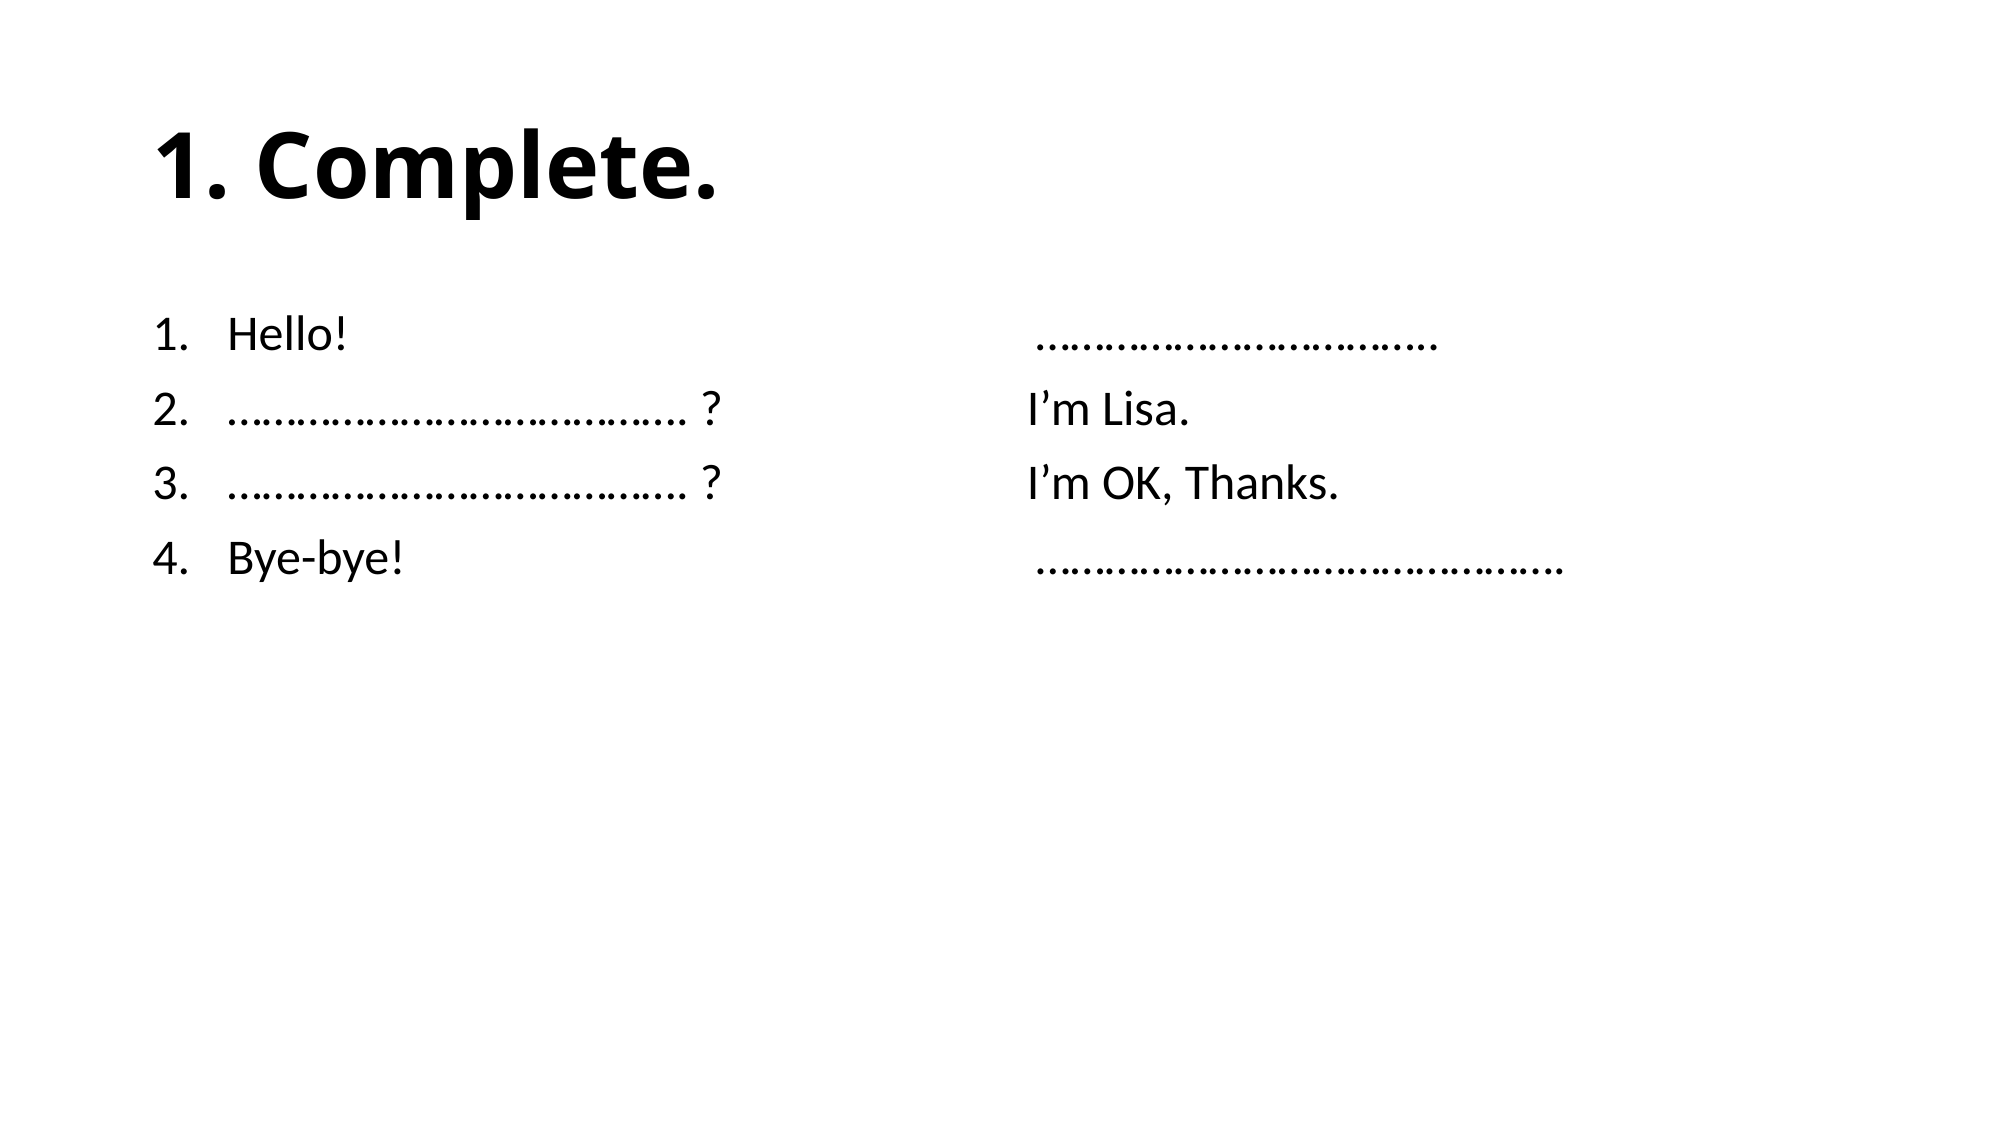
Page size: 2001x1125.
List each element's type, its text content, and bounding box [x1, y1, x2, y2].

list Hello! …………………………….. …………………………………. ? I’m Lisa. …………………………………. ? I’m OK, Thanks. Bye-bye! ………………………………………. [137, 299, 1863, 1014]
title 1. Complete. [137, 59, 1863, 278]
